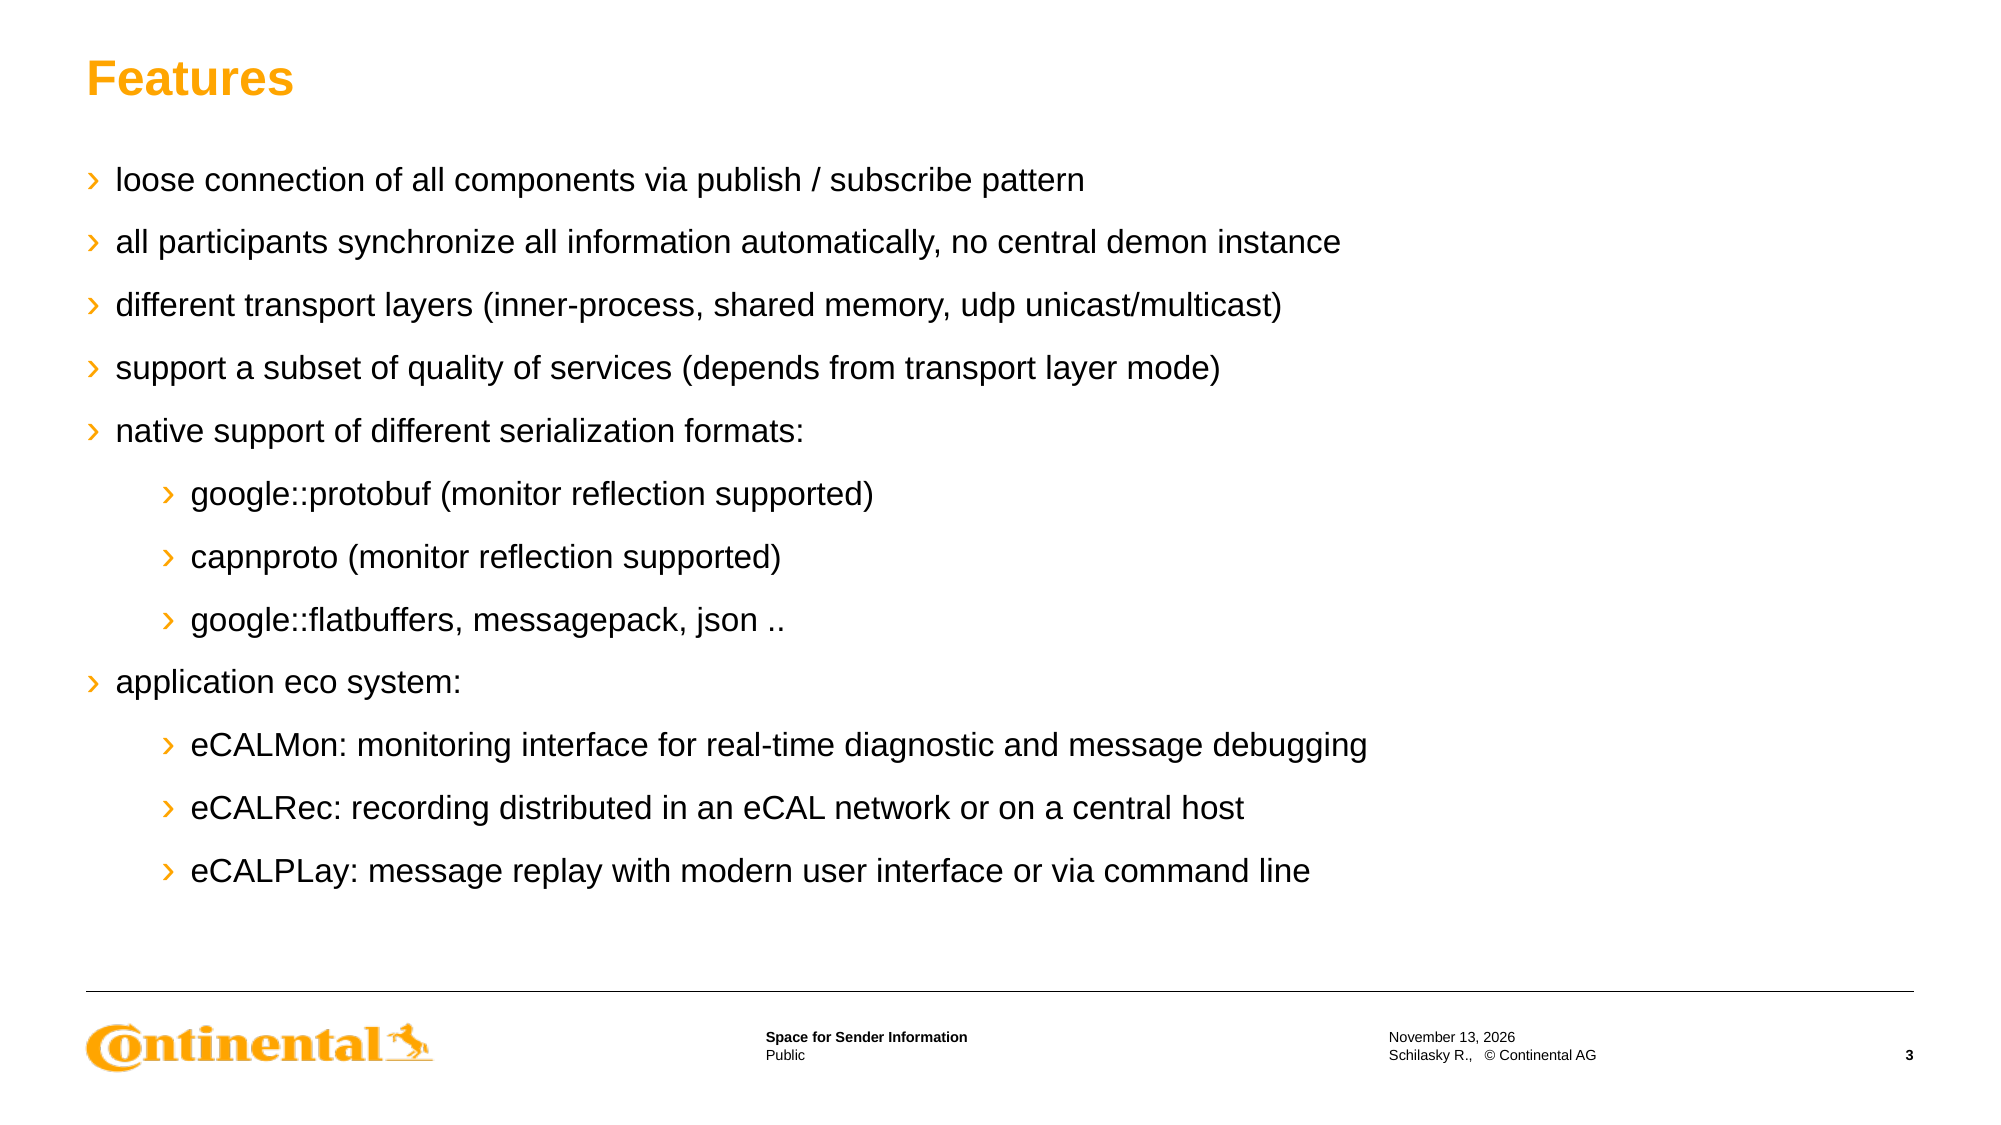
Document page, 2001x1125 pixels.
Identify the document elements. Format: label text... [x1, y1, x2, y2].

slide_number 3 [1834, 1045, 1914, 1071]
text_box loose connection of all components via publish / subscribe pattern all participants synchronize all information automatically, no central demon instance different transport layers (inner-process, shared memory, udp unicast/multicast) support a subset of quality of services (depends from transport layer mode) native support of different serialization formats: google::protobuf (monitor reflection supported) capnproto (monitor reflection supported) google::flatbuffers, messagepack, json .. application eco system: eCALMon: monitoring interface for real-time diagnostic and message debugging eCALRec: recording distributed in an eCAL network or on a central host eCALPLay: message replay with modern user interface or via command line [86, 154, 1914, 953]
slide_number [1388, 1021, 1827, 1045]
title Features [86, 48, 1914, 154]
footer Schilasky R., © Continental AG [1388, 1045, 1827, 1071]
